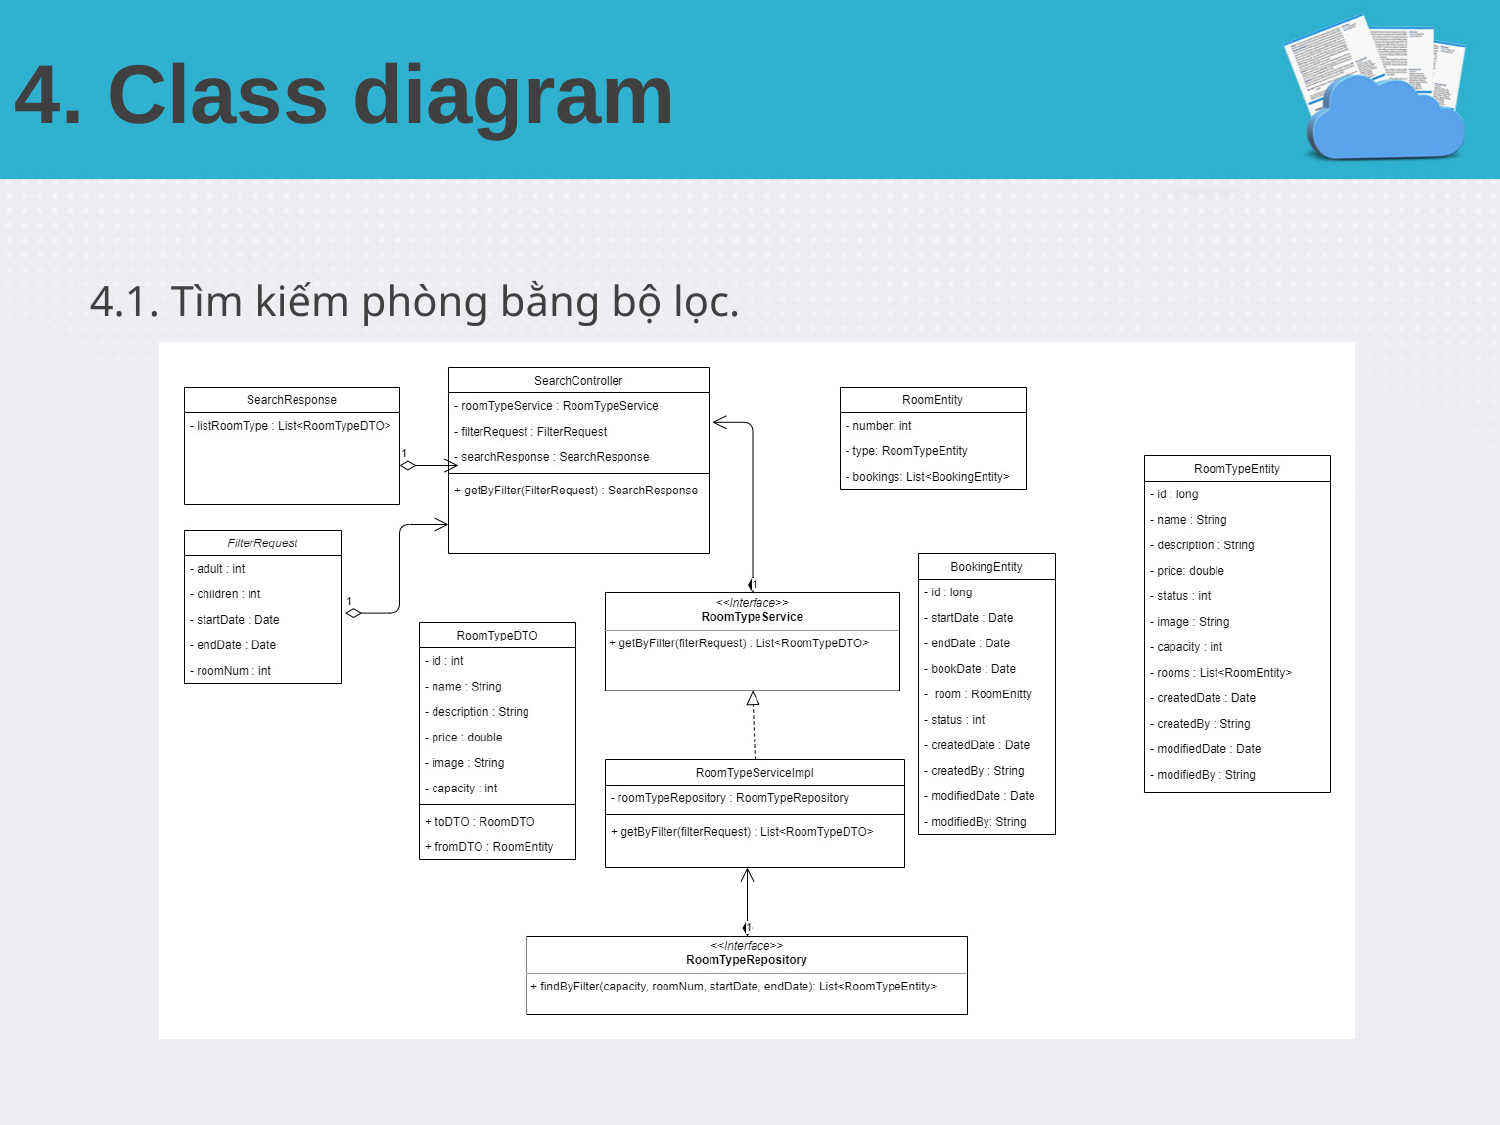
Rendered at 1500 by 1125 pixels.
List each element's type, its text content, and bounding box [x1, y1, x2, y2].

list 4.1. Tìm kiếm phòng bằng bộ lọc. [75, 262, 1425, 339]
picture [0, 179, 1500, 1125]
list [159, 342, 1355, 1039]
title 4. Class diagram [0, 2, 1500, 179]
